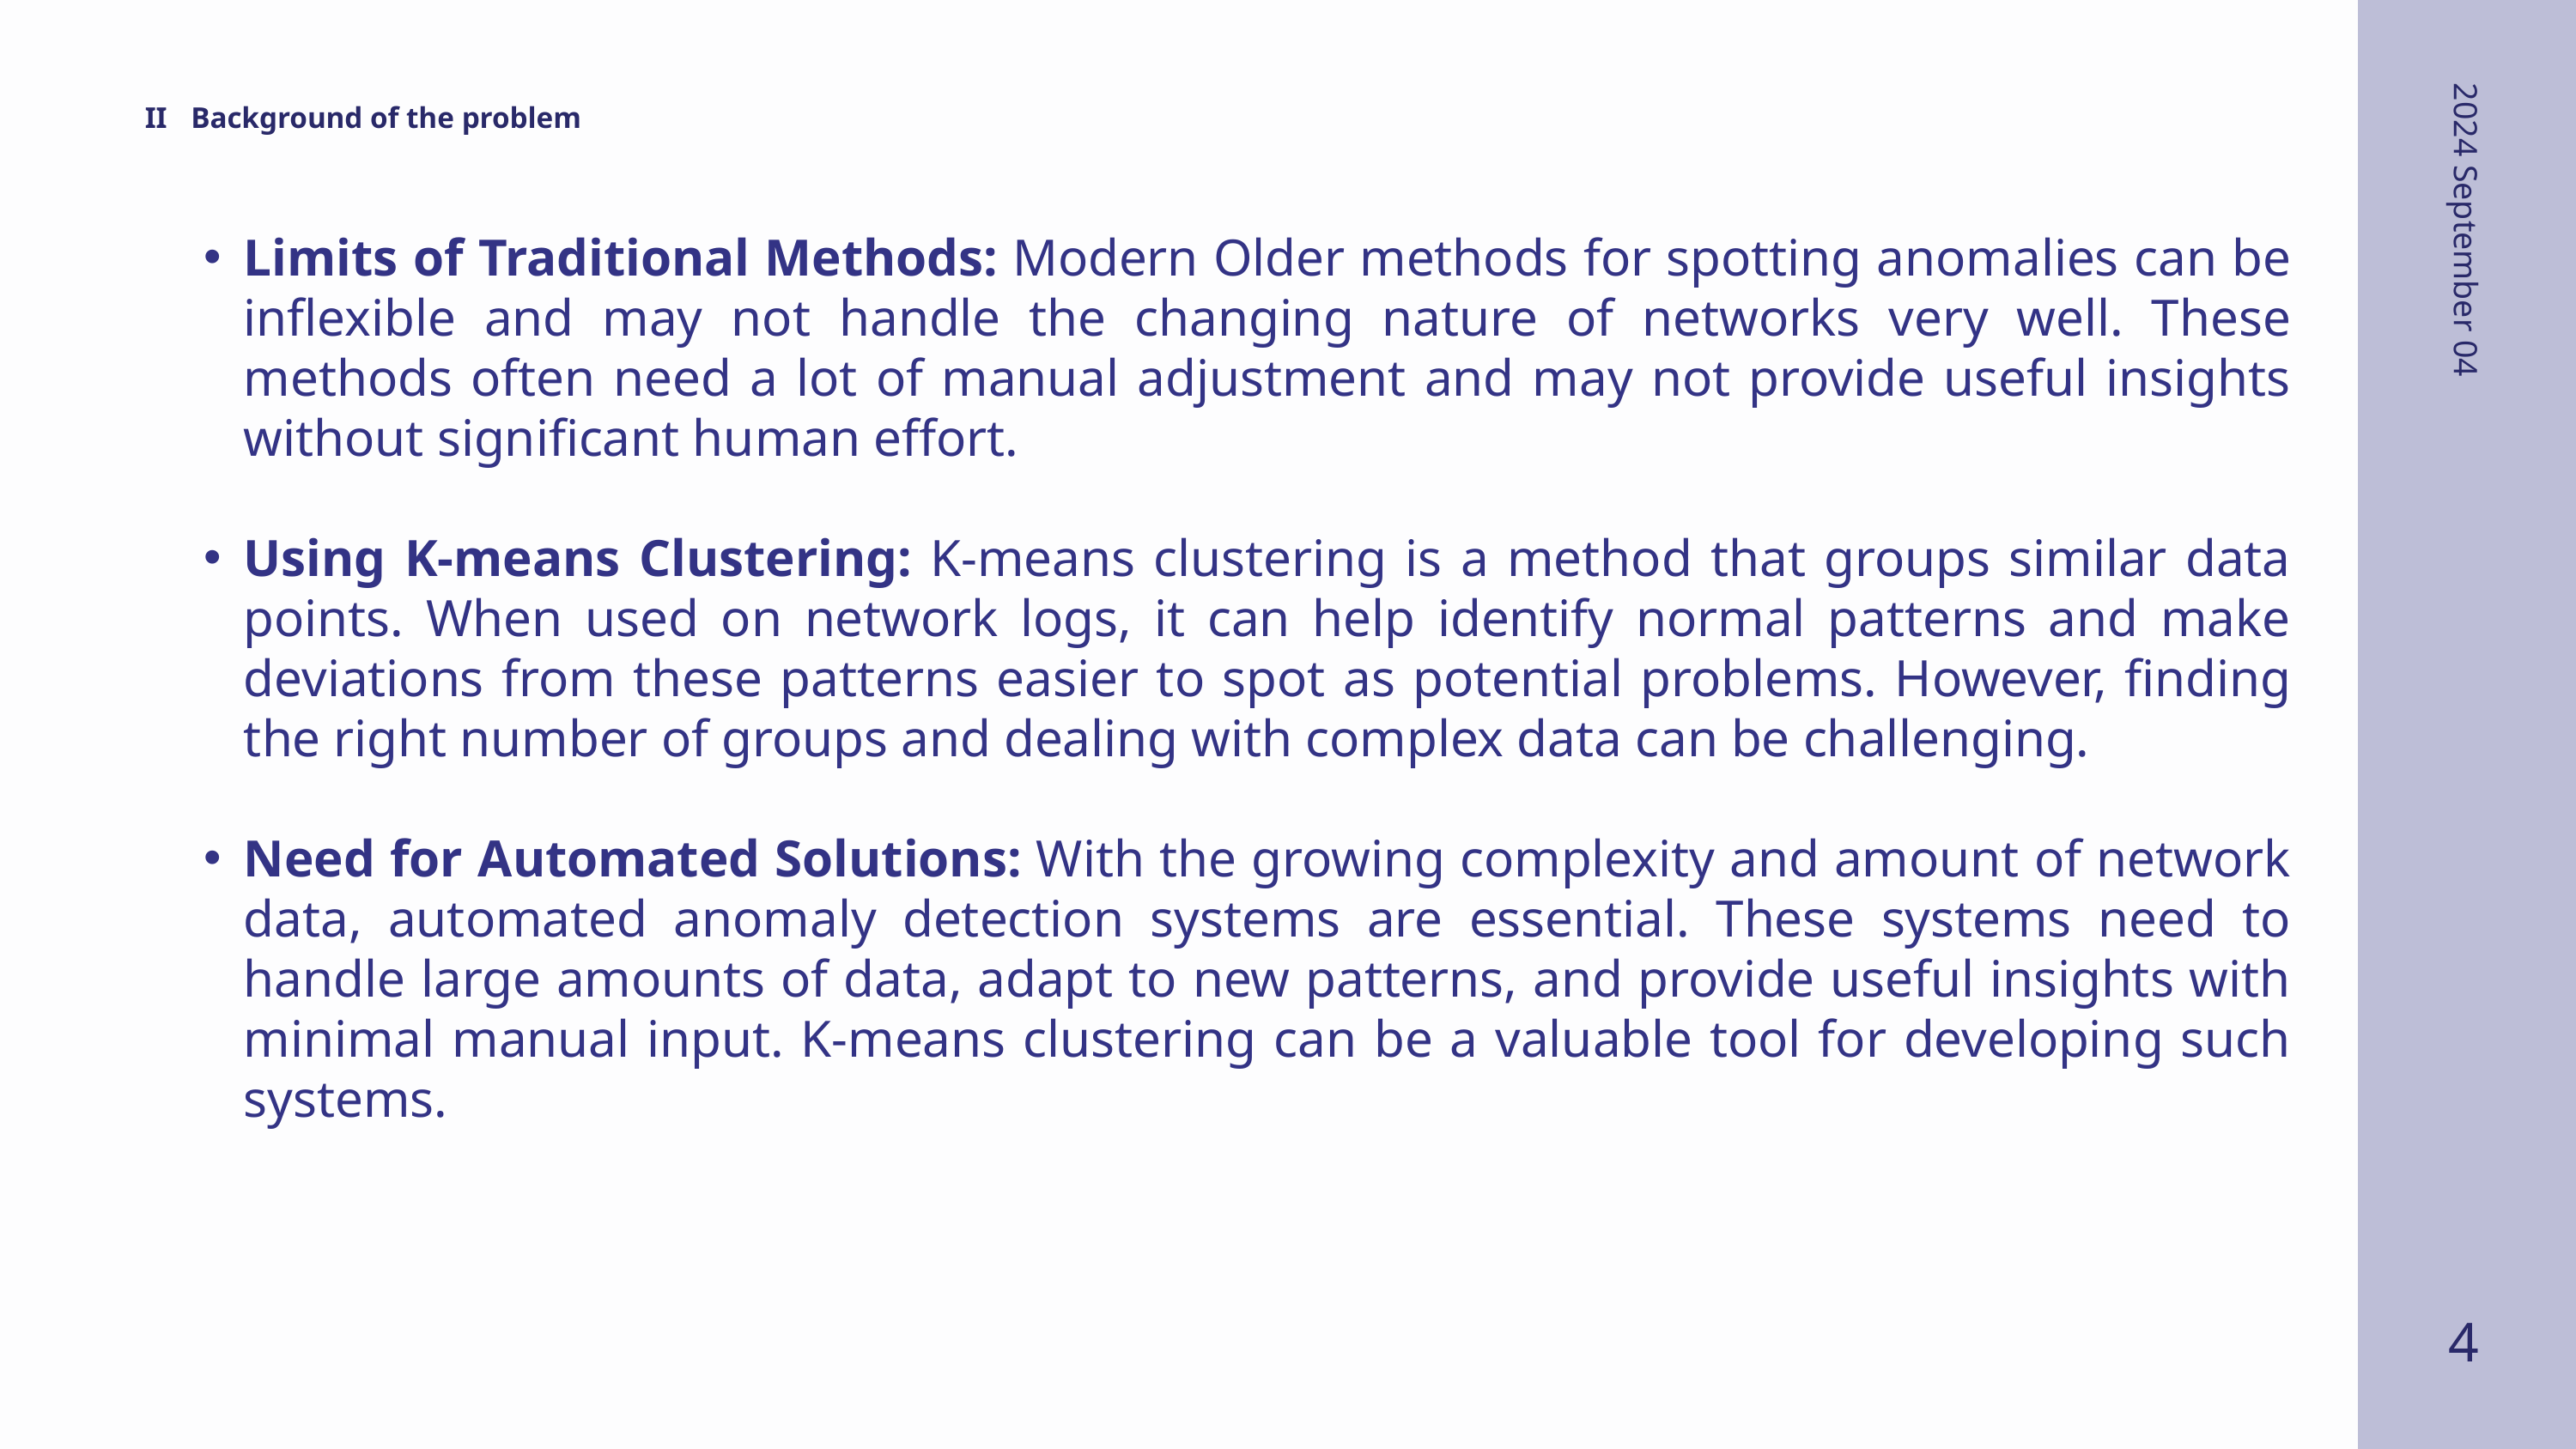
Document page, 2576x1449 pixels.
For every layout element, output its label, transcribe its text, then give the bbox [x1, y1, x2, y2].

text_box II [144, 100, 179, 134]
text_box Background of the problem [191, 100, 647, 135]
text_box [2357, 0, 2576, 1449]
text_box Limits of Traditional Methods: Modern Older methods for spotting anomalies can be inflexible and may not handle the changing nature of networks very well. These methods often need a lot of manual adjustment and may not provide useful insights without significant human effort. Using K-means Clustering: K-means clustering is a method that groups similar data points. When used on network logs, it can help identify normal patterns and make deviations from these patterns easier to spot as potential problems. However, finding the right number of groups and dealing with complex data can be challenging. Need for Automated Solutions: With the growing complexity and amount of network data, automated anomaly detection systems are essential. These systems need to handle large amounts of data, adapt to new patterns, and provide useful insights with minimal manual input. K-means clustering can be a valuable tool for developing such systems. [191, 220, 2304, 1194]
